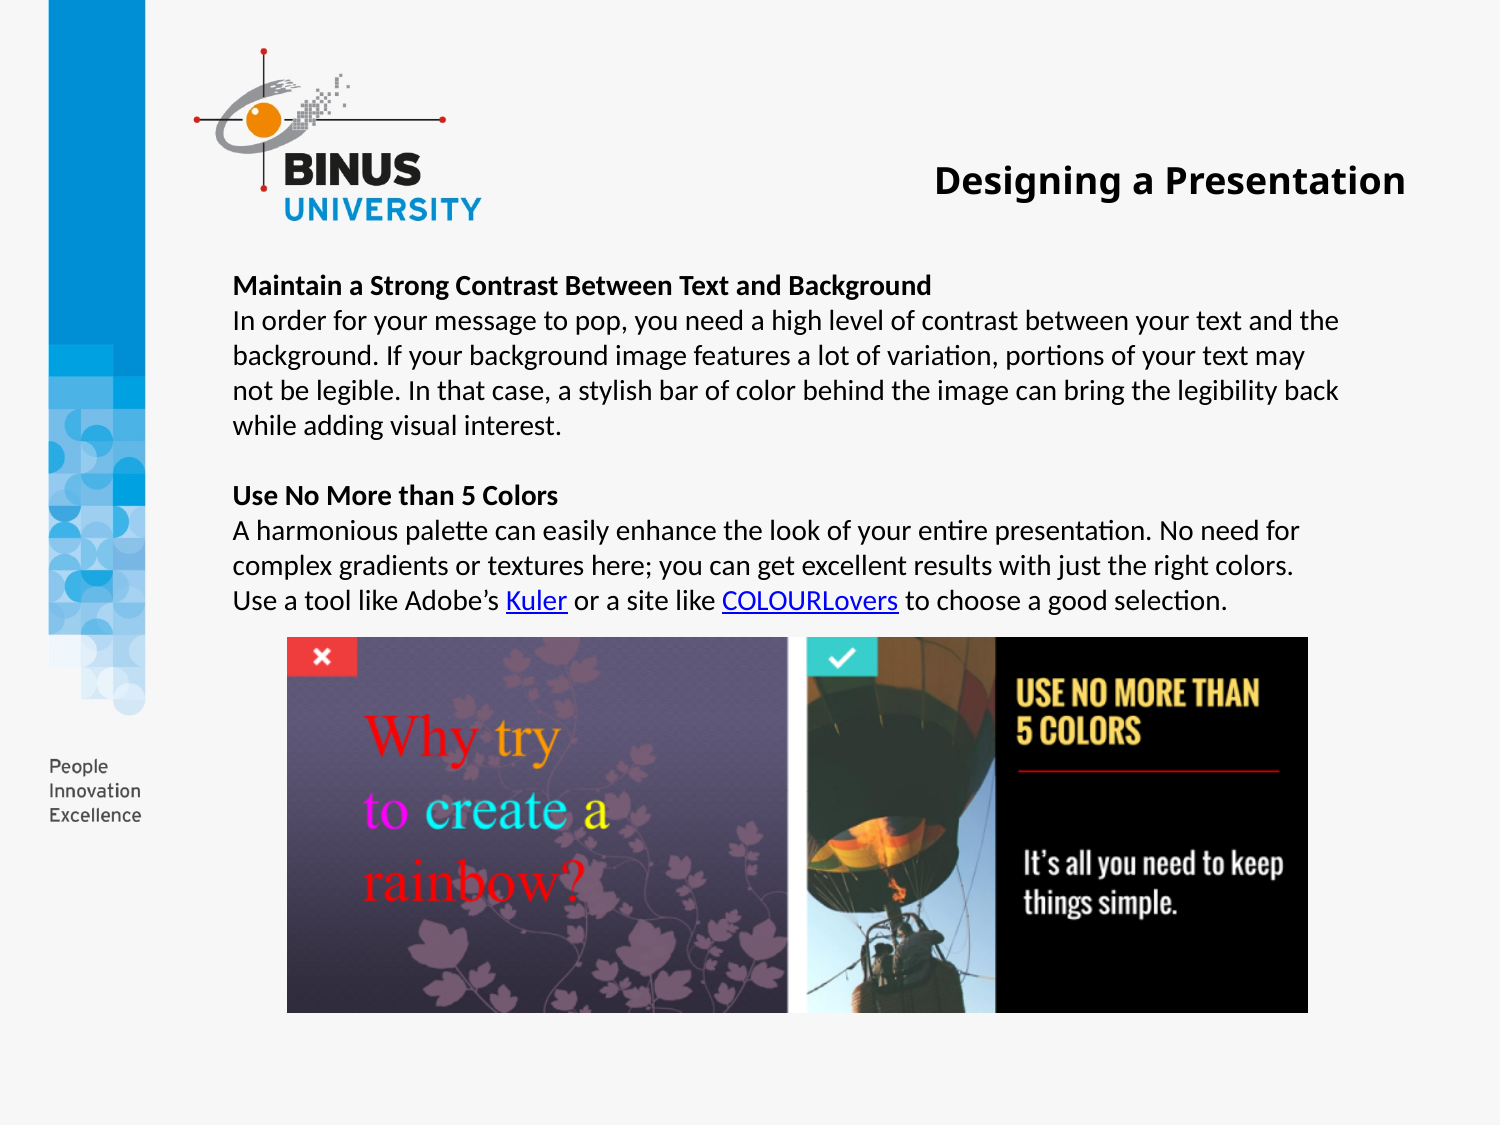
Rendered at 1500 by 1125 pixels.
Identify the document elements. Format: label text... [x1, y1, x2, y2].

text_box Maintain a Strong Contrast Between Text and Background In order for your message to pop, you need a high level of contrast between your text and the background. If your background image features a lot of variation, portions of your text may not be legible. In that case, a stylish bar of color behind the image can bring the legibility back while adding visual interest. Use No More than 5 Colors A harmonious palette can easily enhance the look of your entire presentation. No need for complex gradients or textures here; you can get excellent results with just the right colors. Use a tool like Adobe’s Kuler or a site like COLOURLovers to choose a good selection. [217, 259, 1358, 624]
text_box Designing a Presentation [918, 149, 1423, 210]
picture [0, 0, 1500, 1013]
